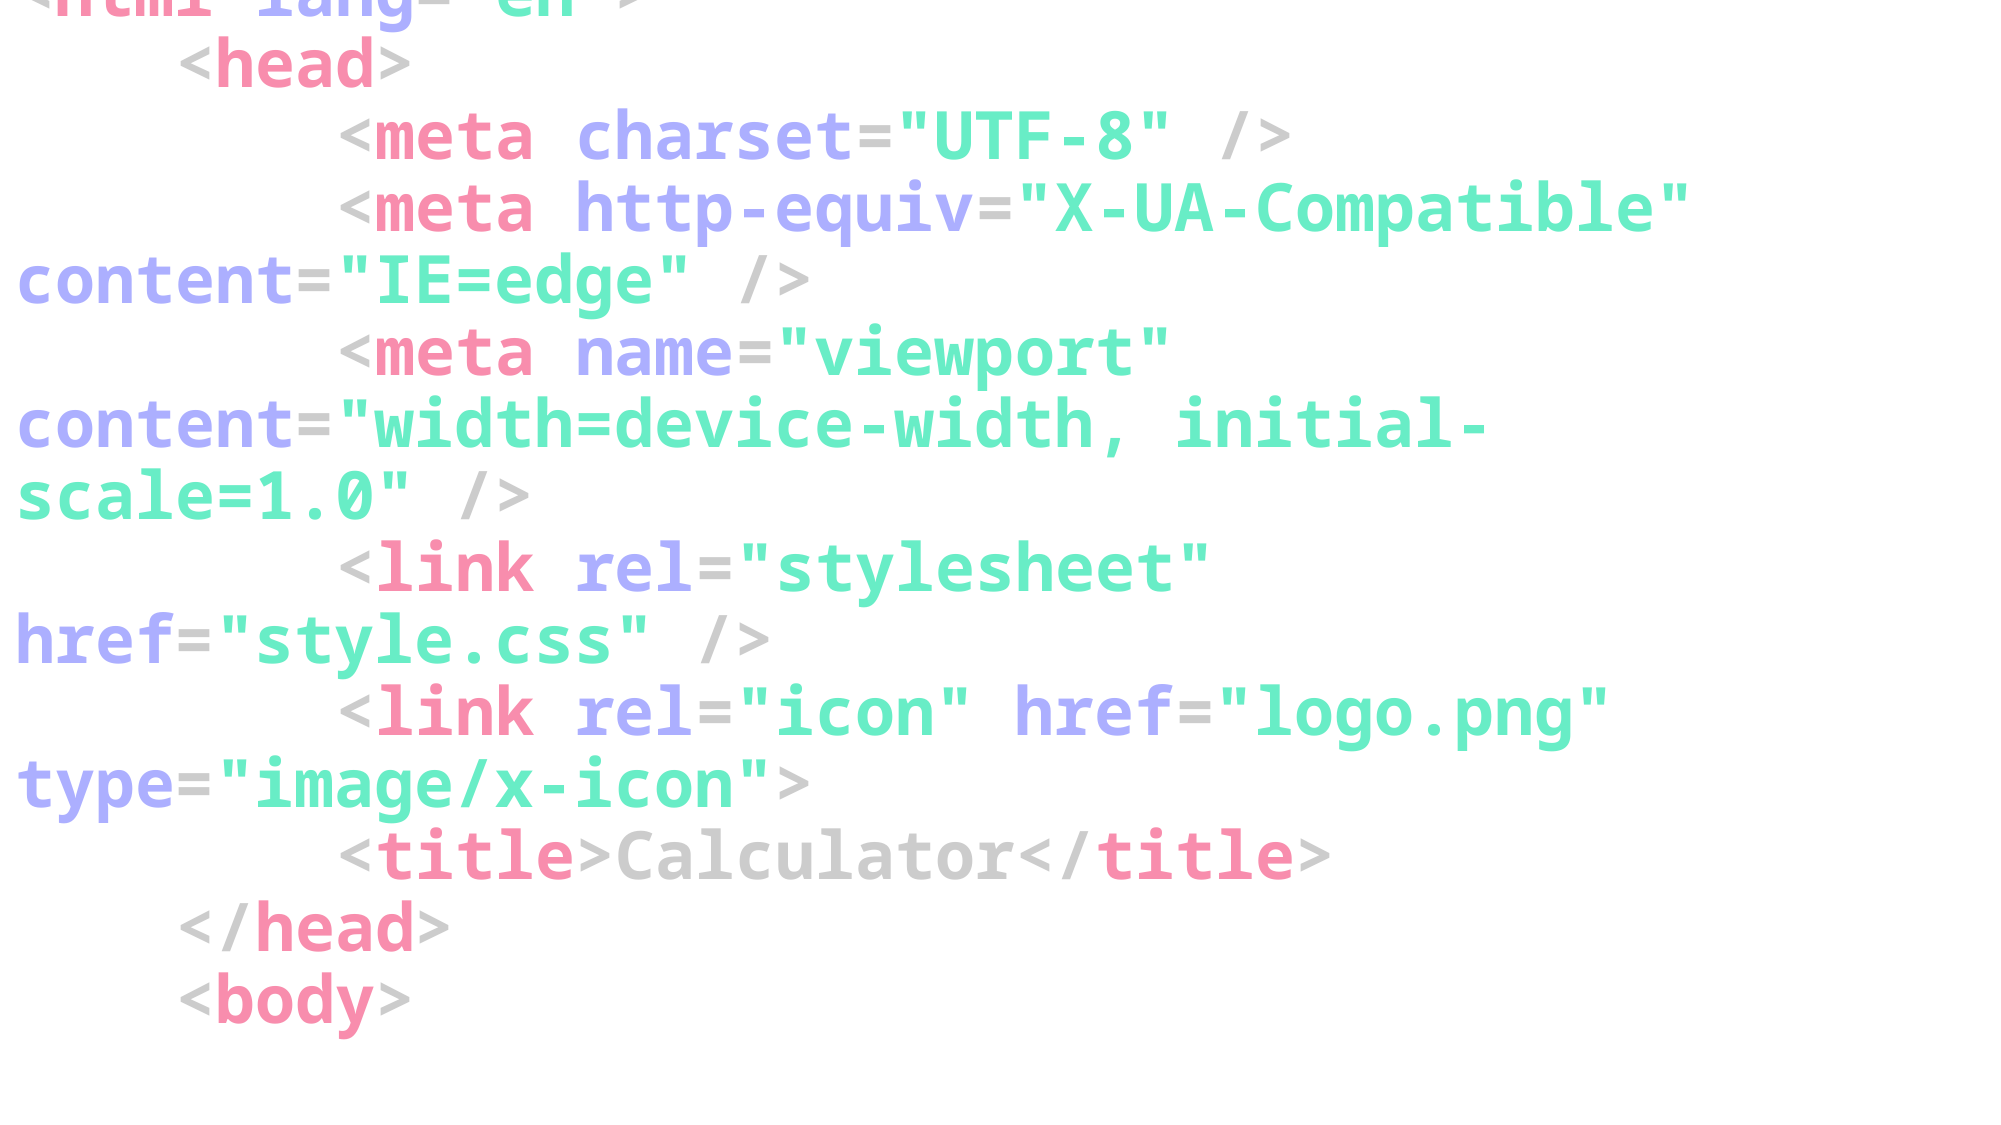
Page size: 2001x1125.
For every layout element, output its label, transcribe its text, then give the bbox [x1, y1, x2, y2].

title <!DOCTYPE html> <html lang="en"> <head> <meta charset="UTF-8" /> <meta http-equiv="X-UA-Compatible" content="IE=edge" /> <meta name="viewport" content="width=device-width, initial-scale=1.0" /> <link rel="stylesheet" href="style.css" /> <link rel="icon" href="logo.png" type="image/x-icon"> <title>Calculator</title> </head> <body> [0, 0, 2000, 1125]
